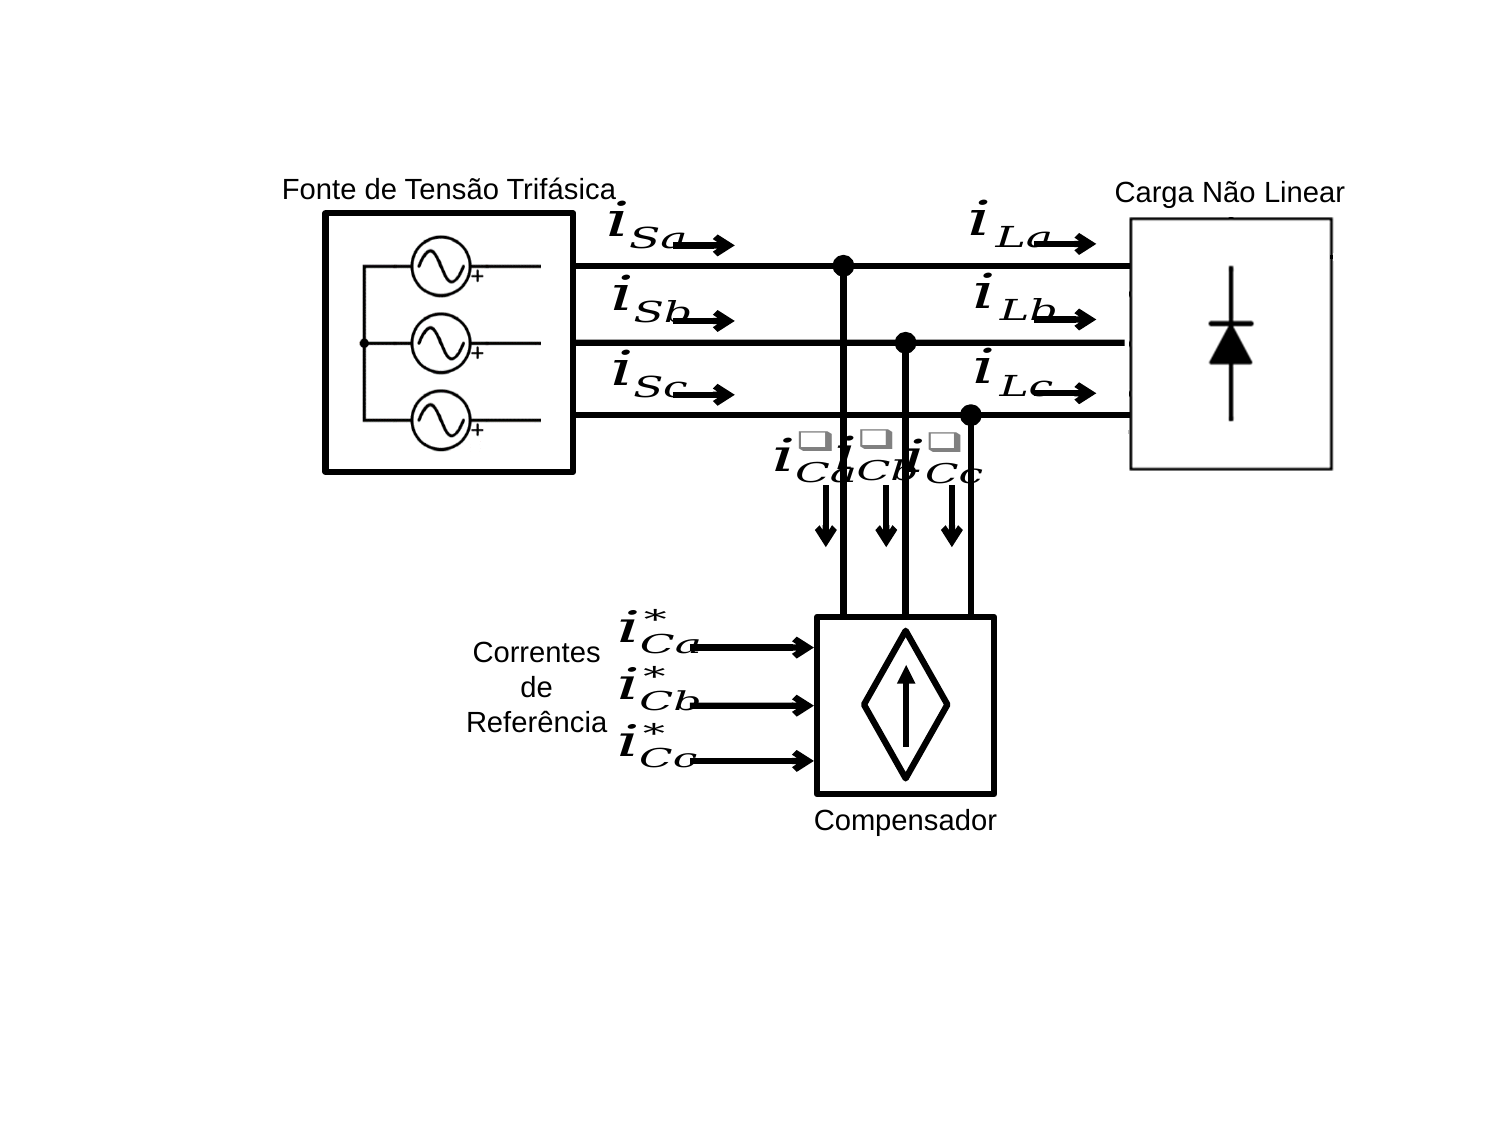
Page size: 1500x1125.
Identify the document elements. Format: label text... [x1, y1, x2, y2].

text_box Fonte de Tensão Trifásica [267, 162, 632, 213]
picture [357, 233, 542, 452]
picture [1124, 213, 1336, 473]
text_box [862, 628, 950, 781]
text_box [960, 404, 982, 414]
text_box [895, 331, 917, 341]
text_box [323, 213, 575, 474]
text_box Carga Não Linear [1099, 166, 1361, 216]
text_box [815, 615, 996, 794]
text_box Compensador [799, 794, 1013, 844]
text_box Correntes de Referência [443, 625, 630, 746]
text_box [832, 254, 855, 265]
